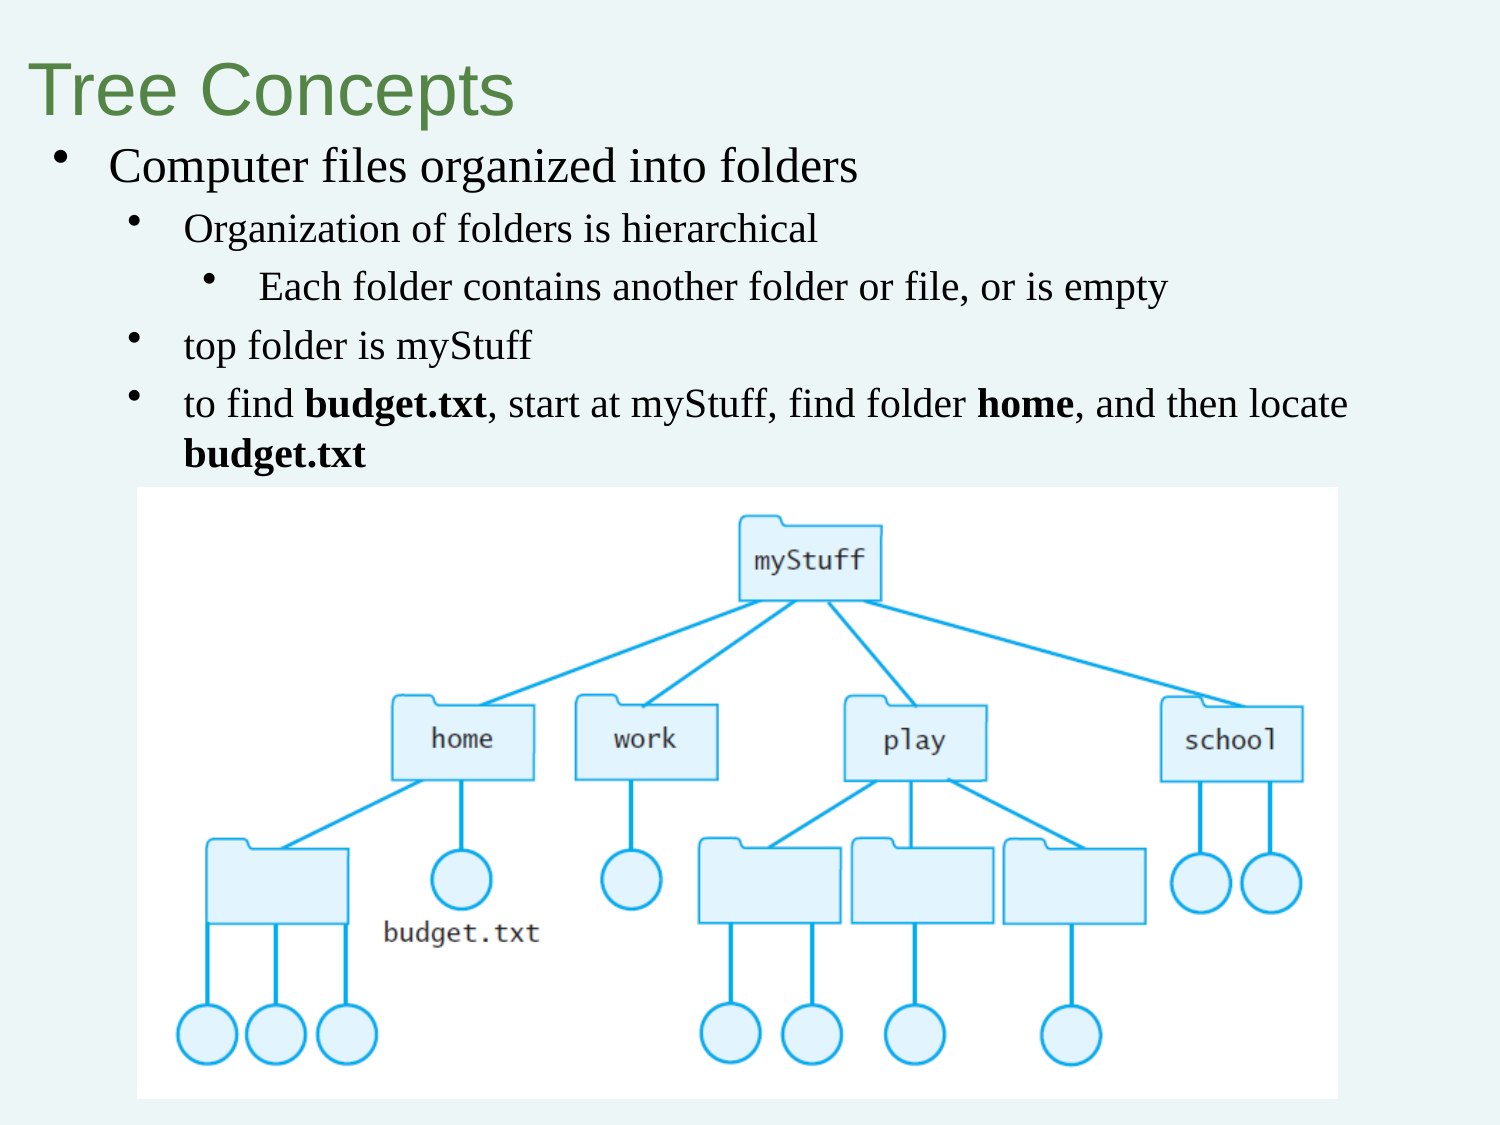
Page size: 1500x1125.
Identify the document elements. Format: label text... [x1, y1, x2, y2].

text_box Computer files organized into folders Organization of folders is hierarchical Each folder contains another folder or file, or is empty top folder is myStuff to find budget.txt, start at myStuff, find folder home, and then locate budget.txt [37, 125, 1388, 475]
picture [137, 487, 1338, 1099]
text_box Tree Concepts [12, 0, 1363, 200]
